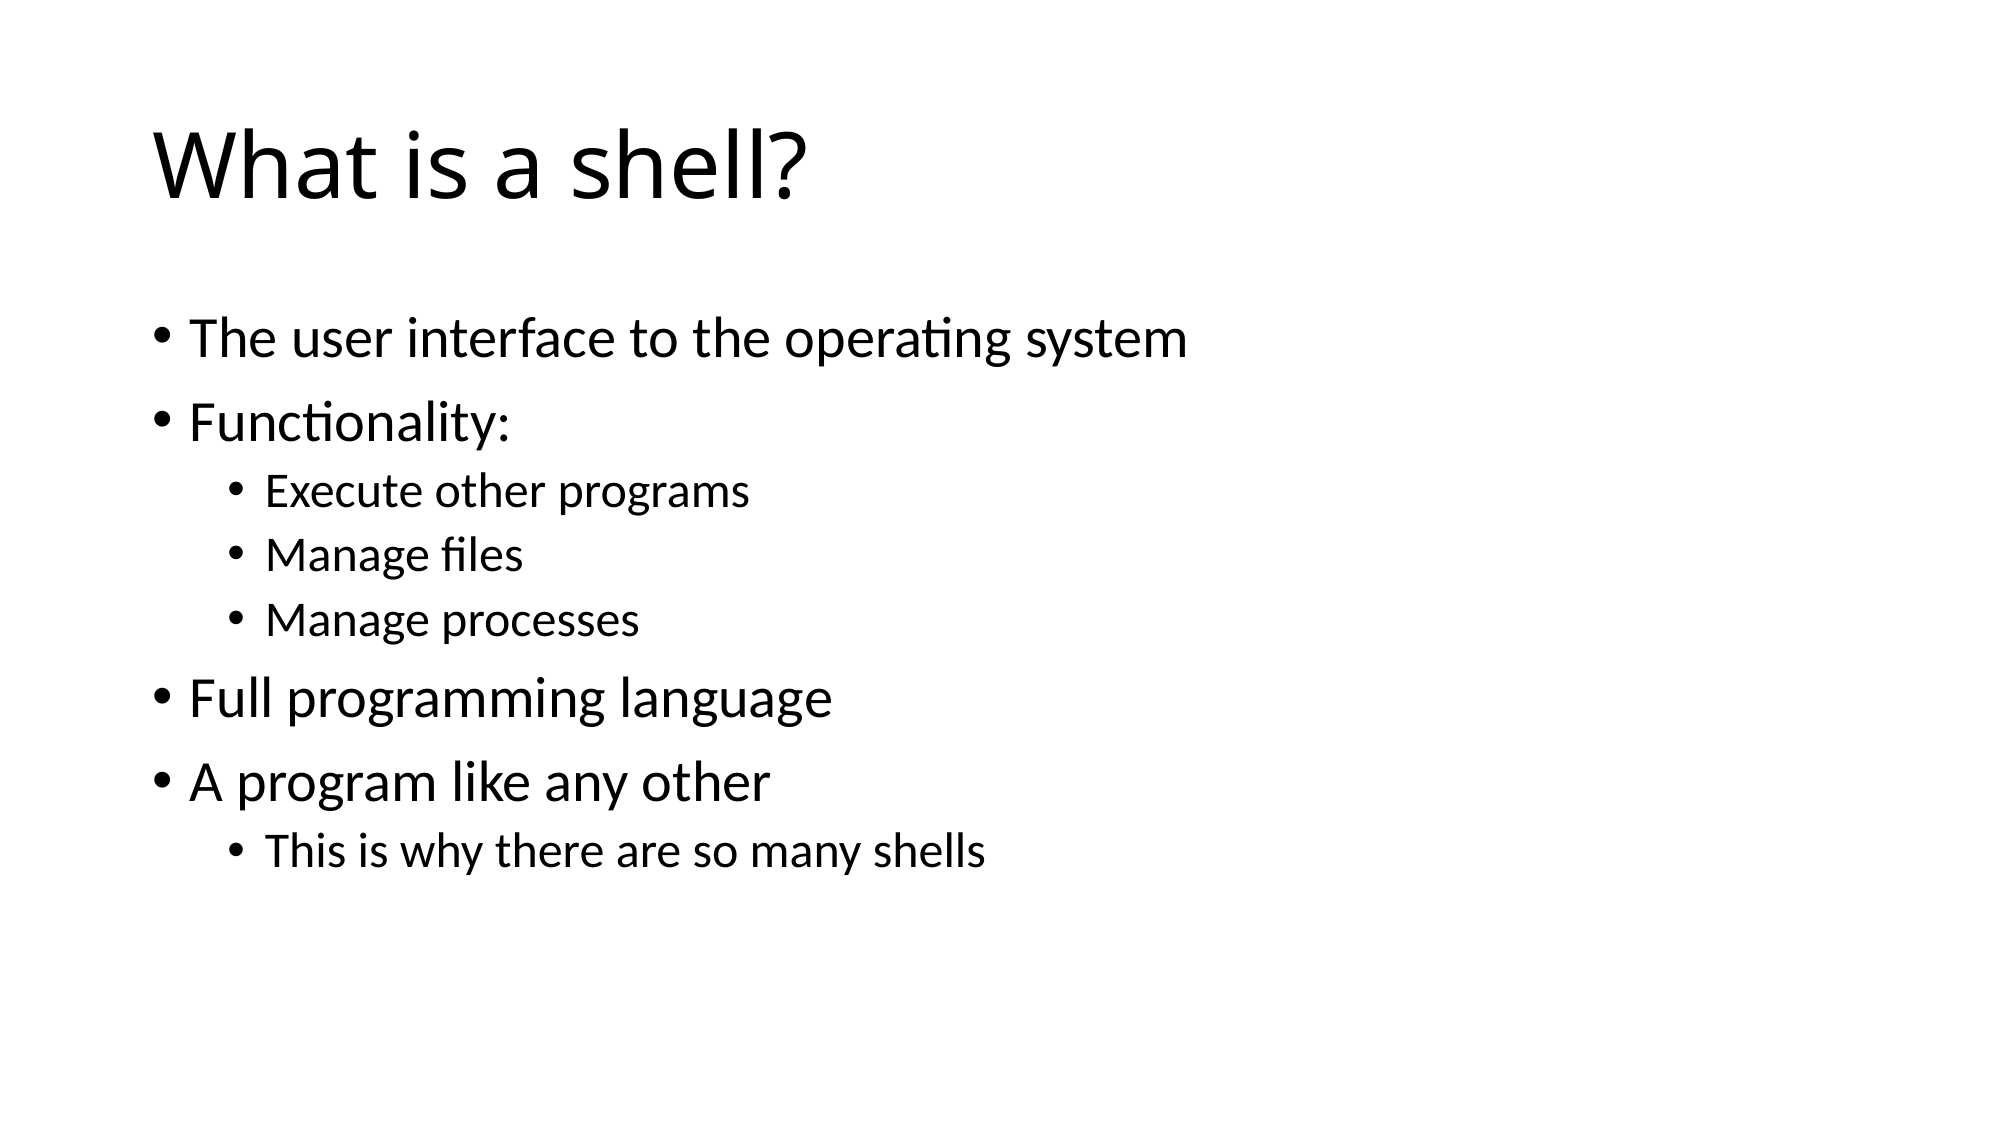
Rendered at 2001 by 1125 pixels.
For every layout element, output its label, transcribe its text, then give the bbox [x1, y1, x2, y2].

list The user interface to the operating system Functionality: Execute other programs Manage files Manage processes Full programming language A program like any other This is why there are so many shells [137, 299, 1863, 1014]
title What is a shell? [137, 59, 1863, 278]
